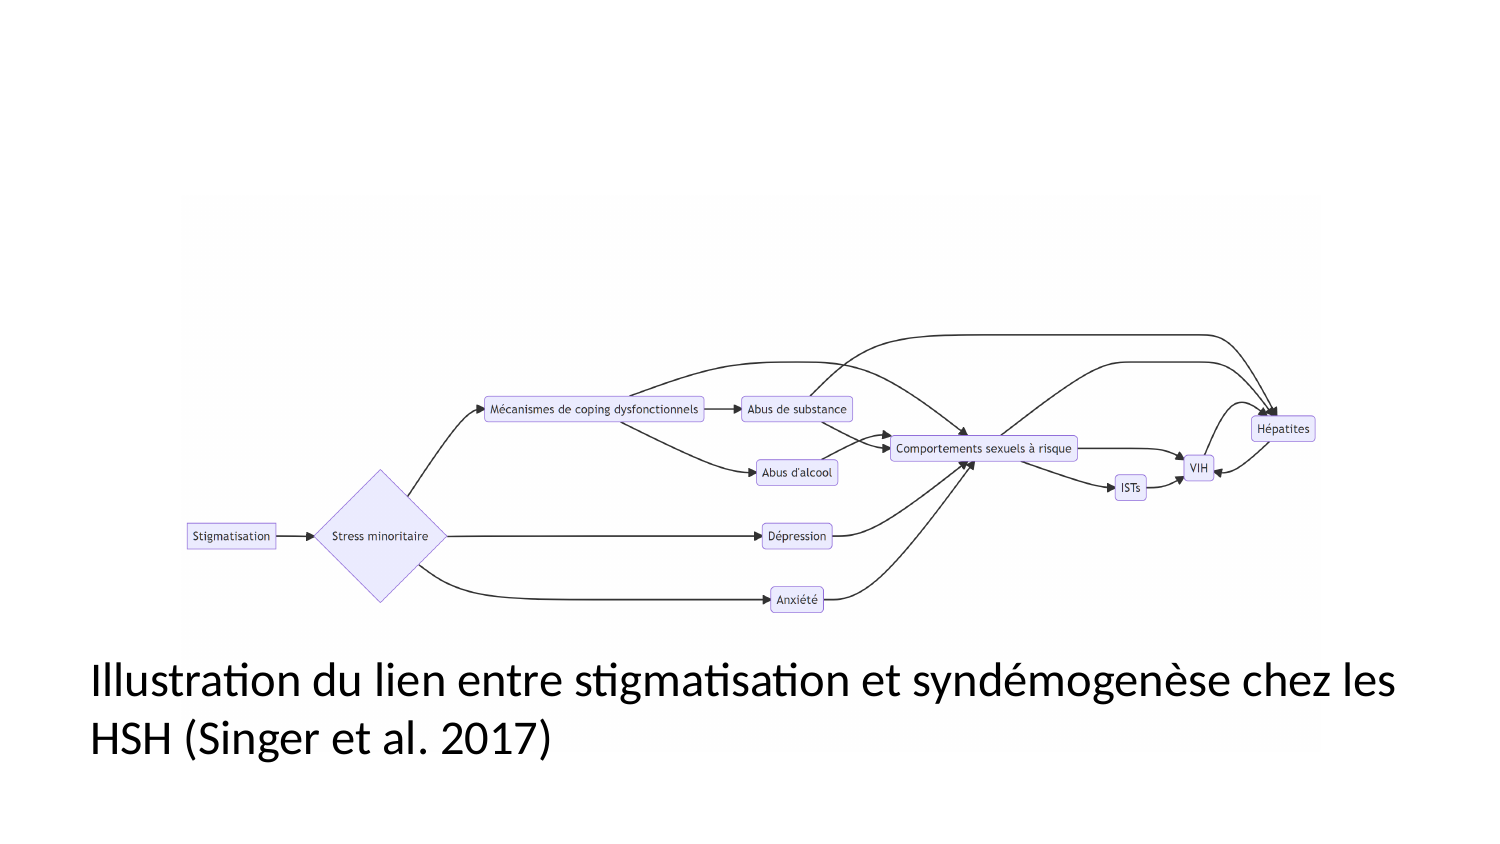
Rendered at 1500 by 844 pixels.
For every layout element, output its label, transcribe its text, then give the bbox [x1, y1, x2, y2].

list Illustration du lien entre stigmatisation et syndémogenèse chez les HSH (Singer et al. 2017) [75, 640, 1425, 773]
picture [180, 195, 1322, 753]
